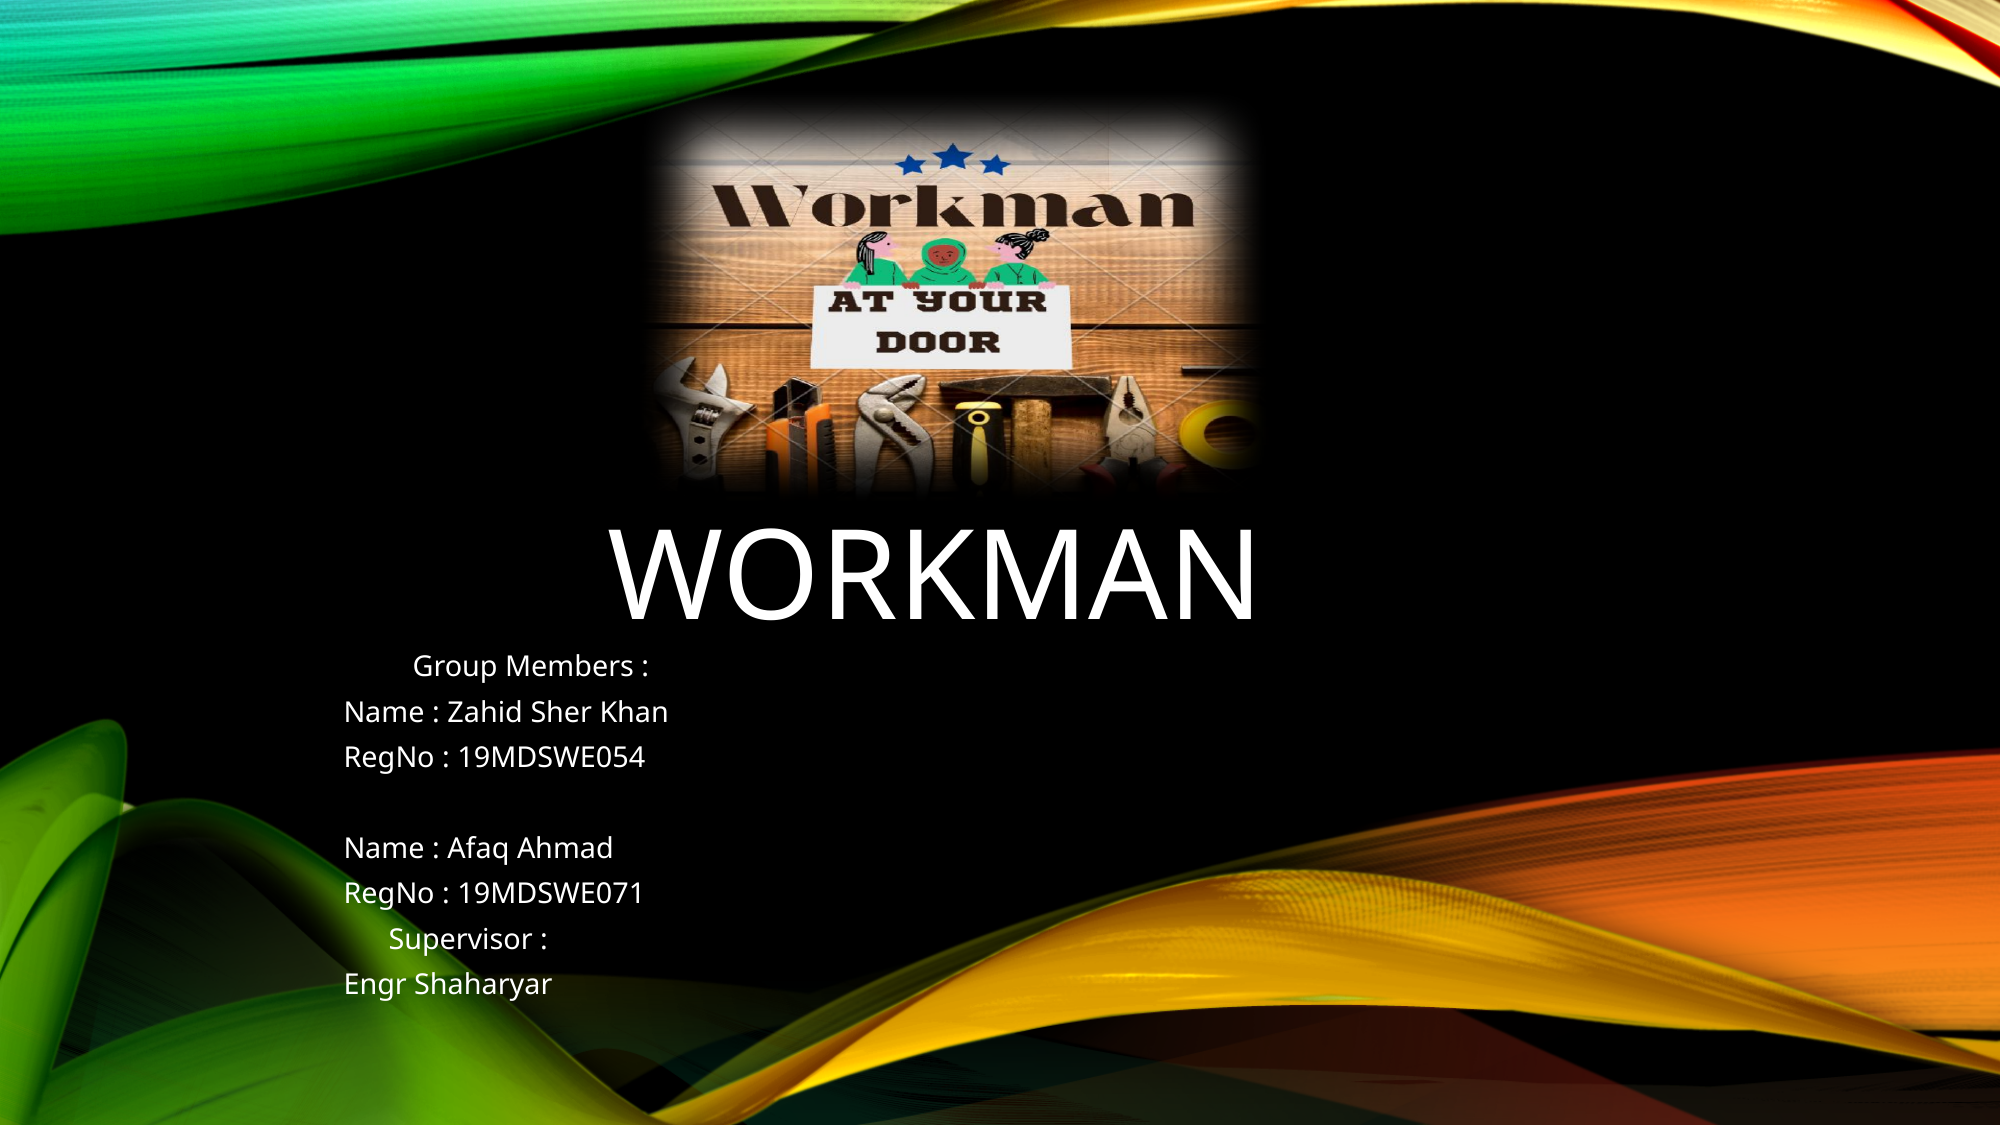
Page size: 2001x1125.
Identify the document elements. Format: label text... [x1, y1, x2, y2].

picture [0, 717, 2000, 1125]
subtitle Group Members : Name : Zahid Sher Khan RegNo : 19MDSWE054 Name : Afaq Ahmad RegNo : 19MDSWE071 Supervisor : Engr Shaharyar [225, 595, 1775, 1014]
title Workman [592, 354, 2000, 654]
picture [0, 0, 2000, 505]
